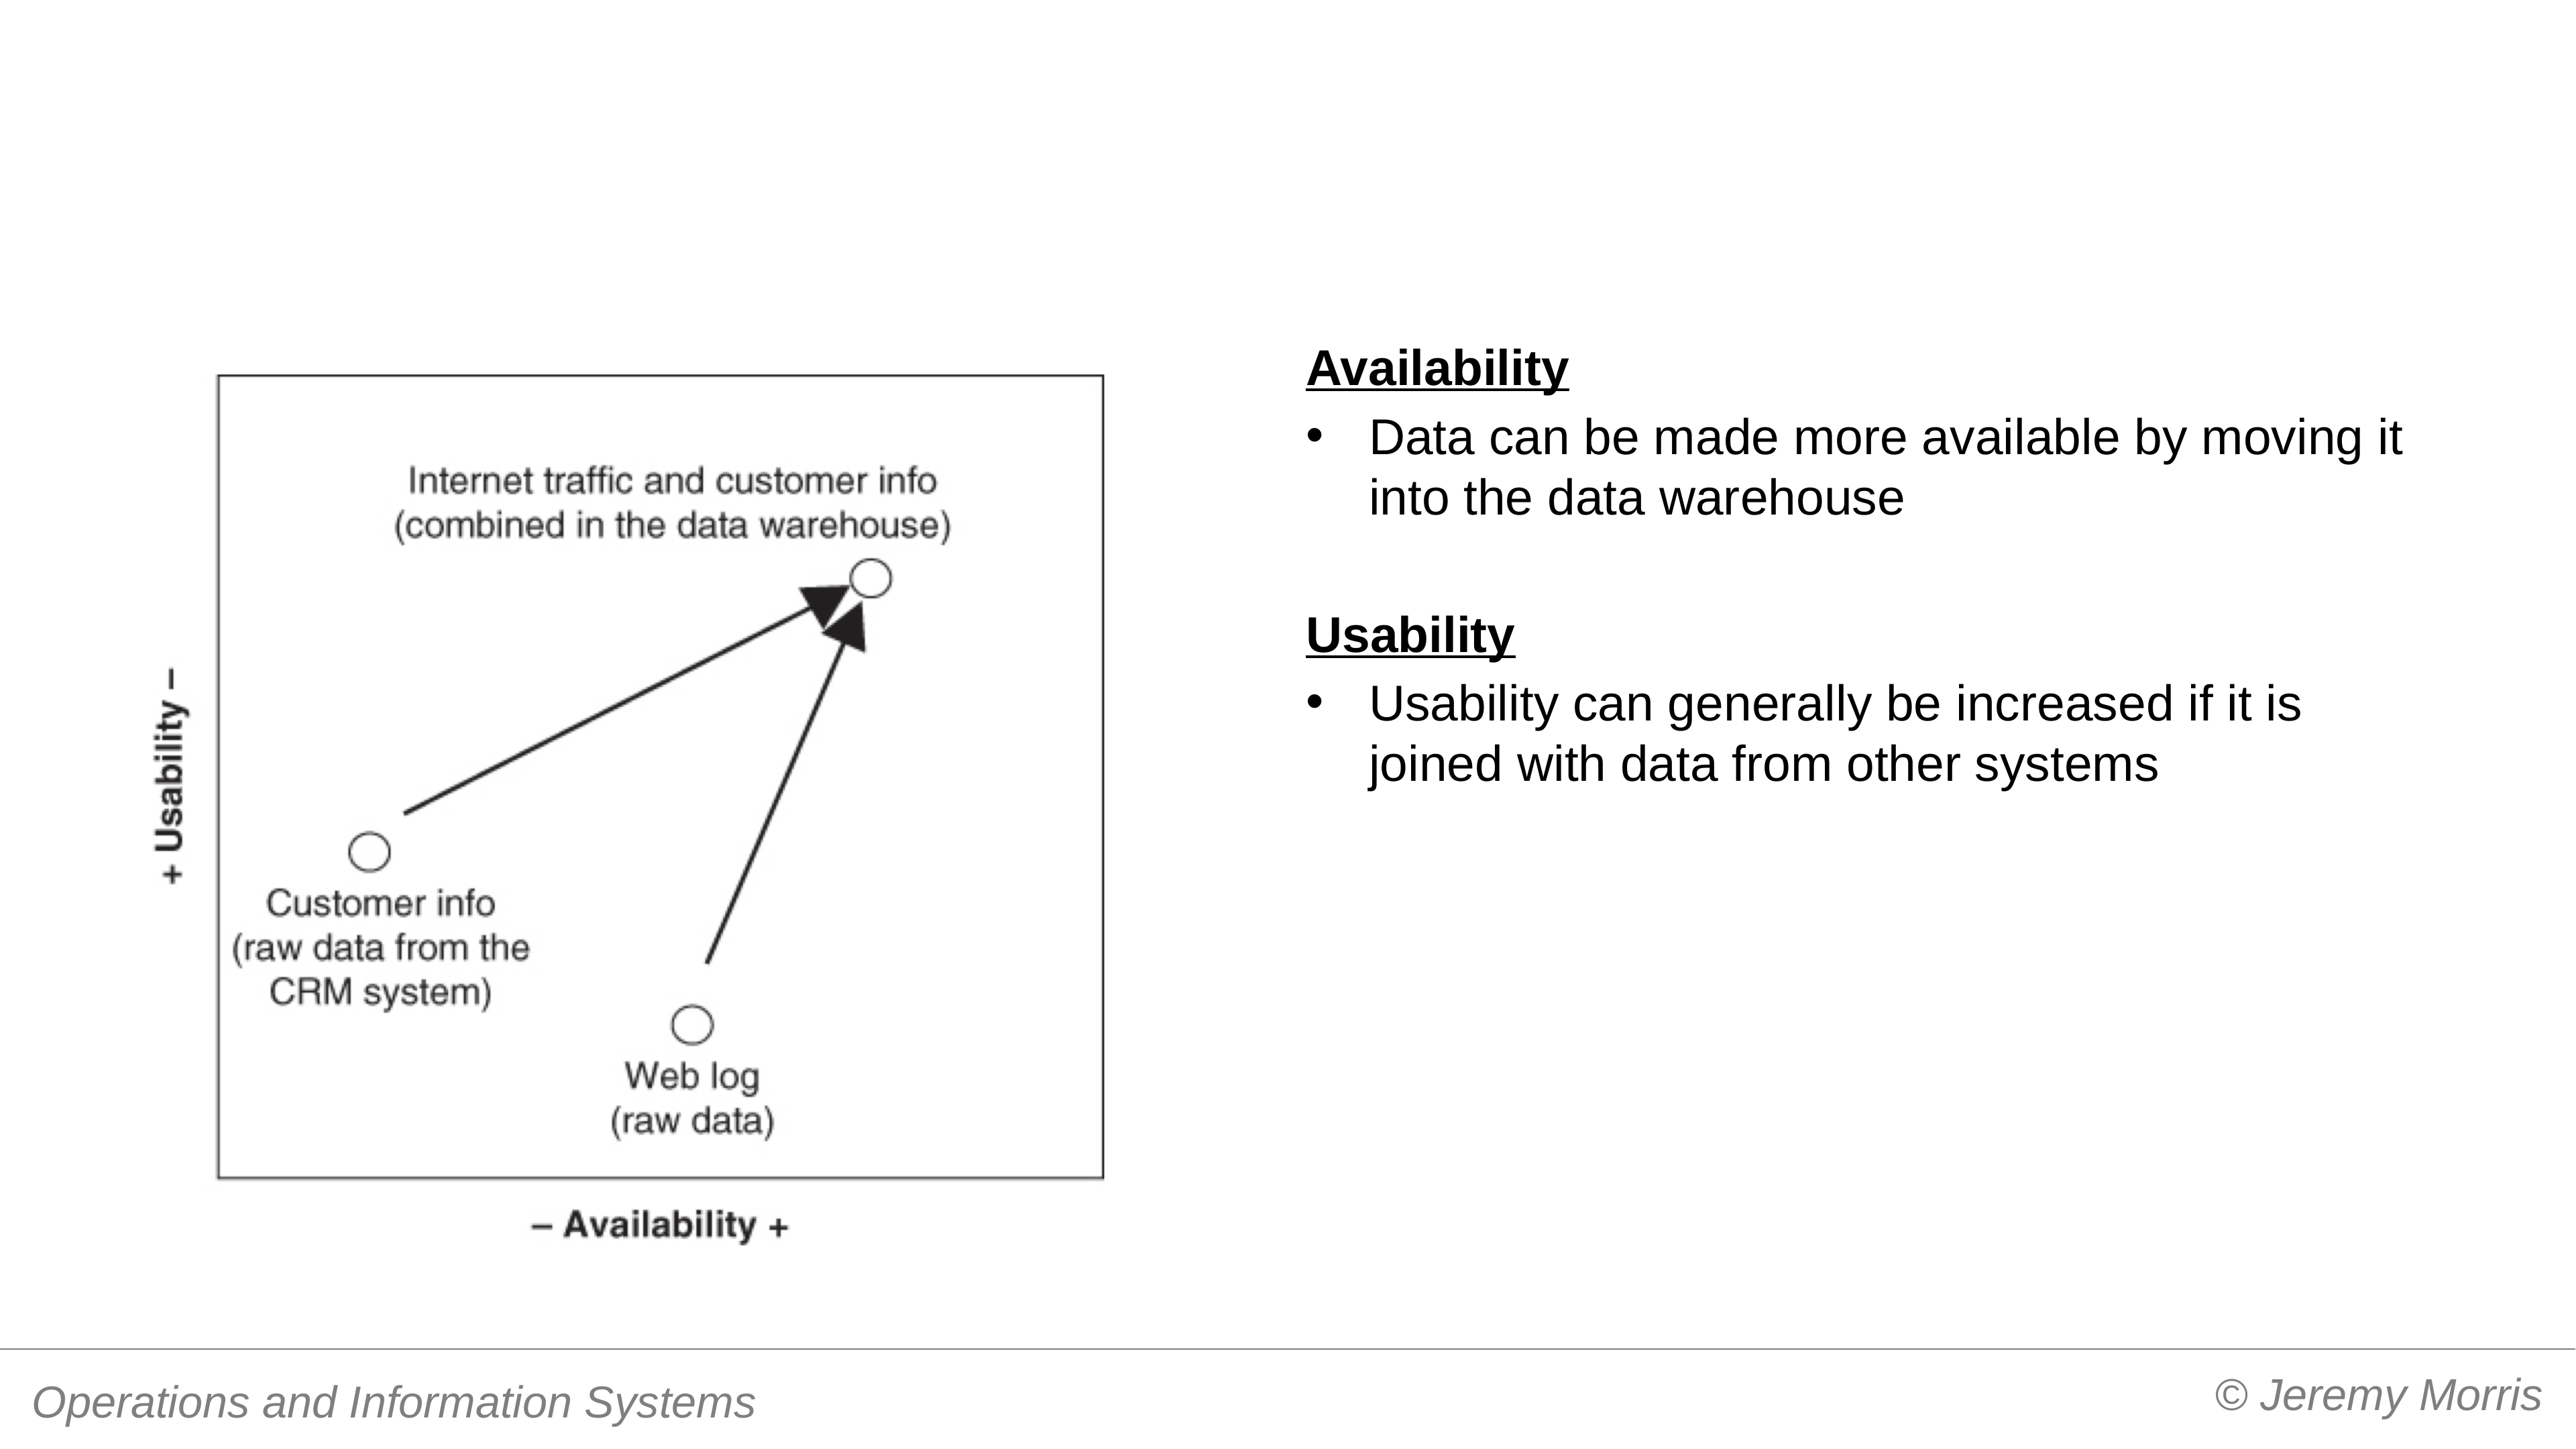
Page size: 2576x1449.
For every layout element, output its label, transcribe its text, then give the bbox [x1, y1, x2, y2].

picture [128, 364, 1117, 1270]
text_box Availability Data can be made more available by moving it into the data warehouse Usability Usability can generally be increased if it is joined with data from other systems [1296, 330, 2447, 797]
